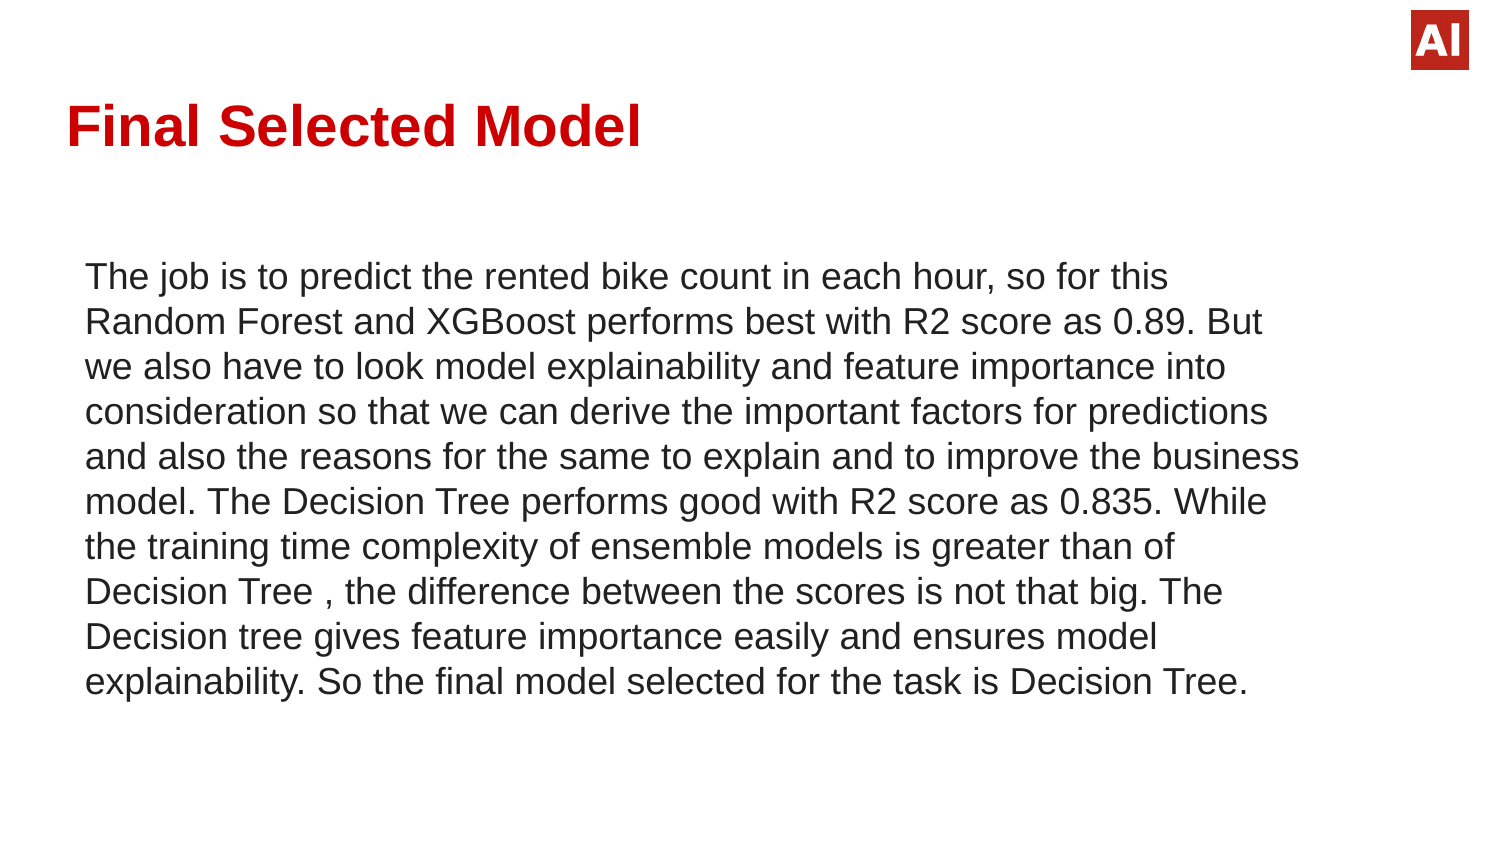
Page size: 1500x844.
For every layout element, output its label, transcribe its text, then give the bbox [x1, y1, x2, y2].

picture [1411, 10, 1469, 70]
title Final Selected Model [51, 72, 1449, 167]
text_box The job is to predict the rented bike count in each hour, so for this Random Forest and XGBoost performs best with R2 score as 0.89. But we also have to look model explainability and feature importance into consideration so that we can derive the important factors for predictions and also the reasons for the same to explain and to improve the business model. The Decision Tree performs good with R2 score as 0.835. While the training time complexity of ensemble models is greater than of Decision Tree , the difference between the scores is not that big. The Decision tree gives feature importance easily and ensures model explainability. So the final model selected for the task is Decision Tree. [70, 236, 1333, 717]
